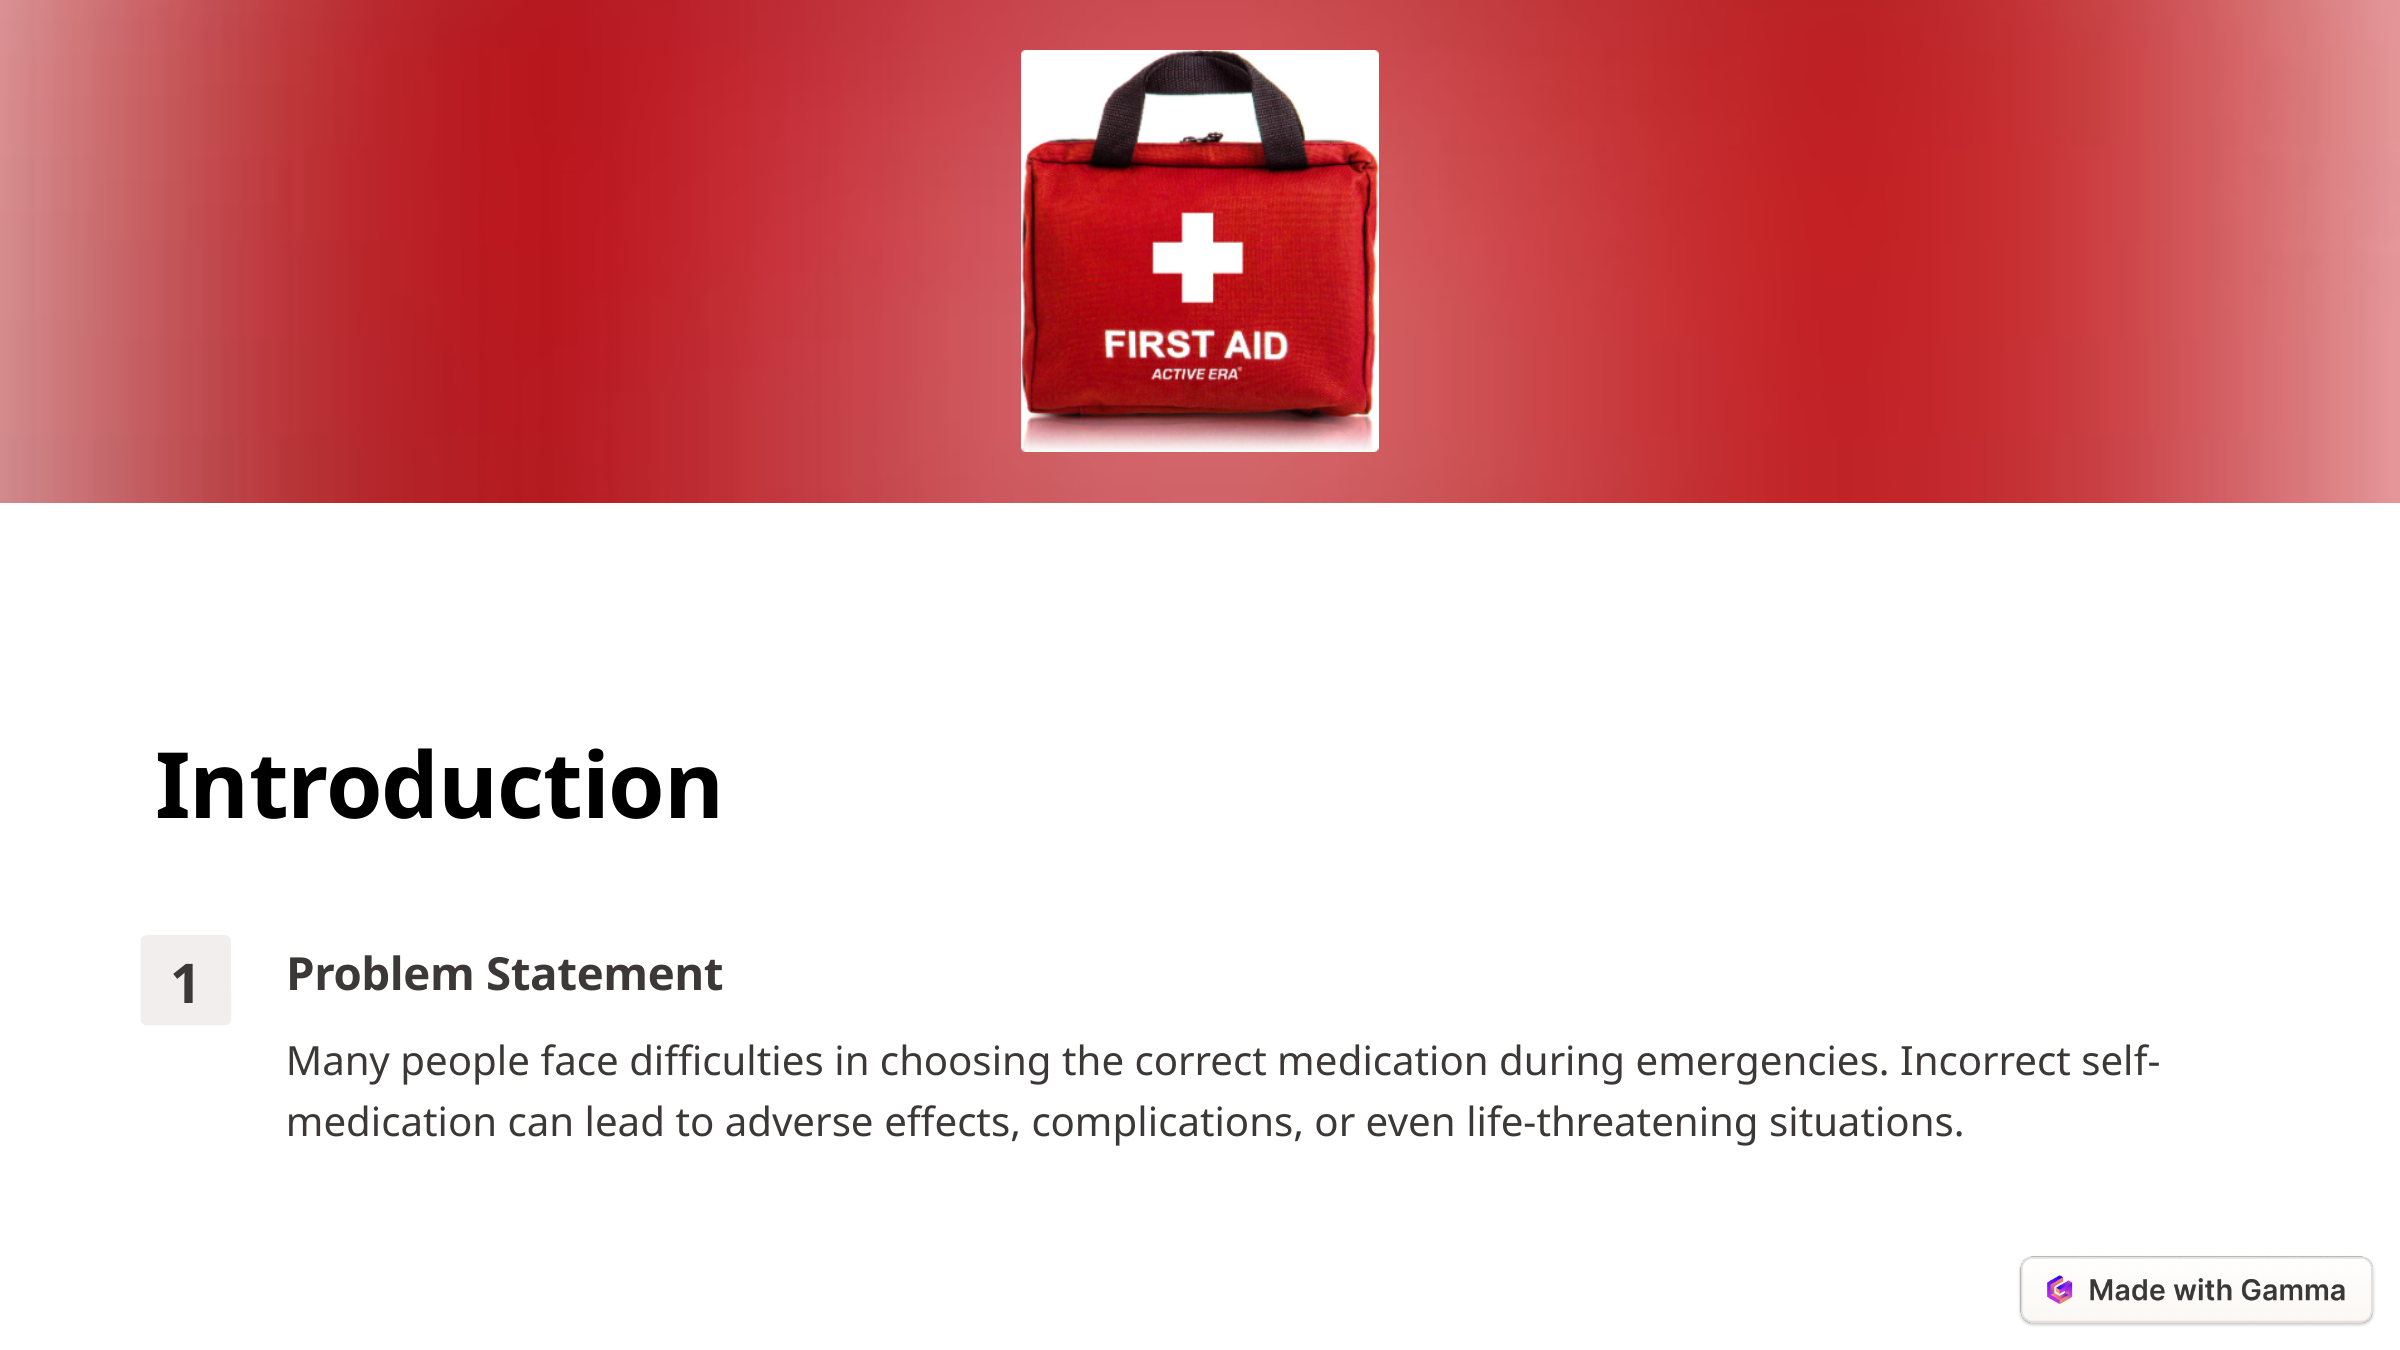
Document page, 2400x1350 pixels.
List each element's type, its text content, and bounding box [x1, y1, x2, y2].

text_box [140, 935, 232, 1026]
text_box 1 [175, 952, 197, 1008]
text_box Introduction [140, 715, 1054, 830]
text_box [0, 503, 2400, 1350]
picture [0, 0, 2400, 503]
text_box Many people face difficulties in choosing the correct medication during emergencies. Incorrect self-medication can lead to adverse effects, complications, or even life-threatening situations. [271, 1016, 2260, 1137]
text_box Problem Statement [271, 934, 734, 992]
picture [2008, 1244, 2385, 1335]
